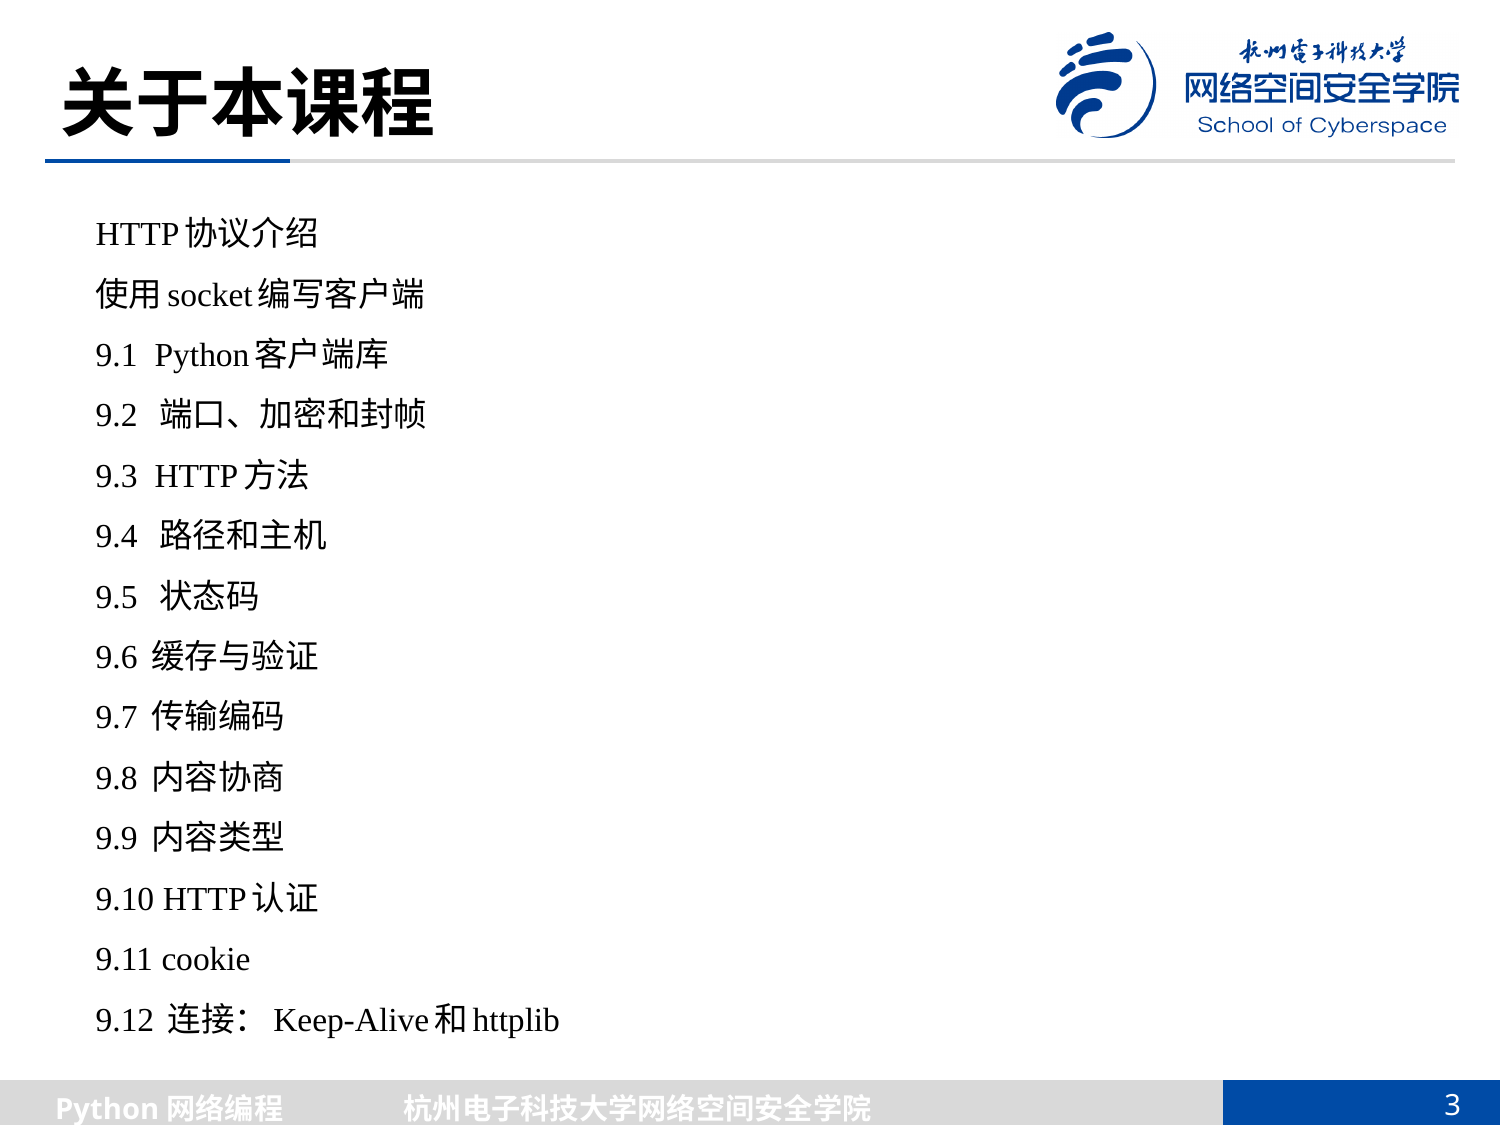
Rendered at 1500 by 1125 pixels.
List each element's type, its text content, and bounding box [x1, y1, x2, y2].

text_box HTTP协议介绍 使用socket编写客户端 9.1 Python客户端库 9.2 端口、加密和封帧 9.3 HTTP方法 9.4 路径和主机 9.5 状态码 9.6 缓存与验证 9.7 传输编码 9.8 内容协商 9.9 内容类型 9.10 HTTP认证 9.11 cookie 9.12 连接：Keep-Alive和httplib [80, 184, 1425, 1047]
title 关于本课程 [45, 42, 1425, 159]
picture [1055, 32, 1459, 138]
